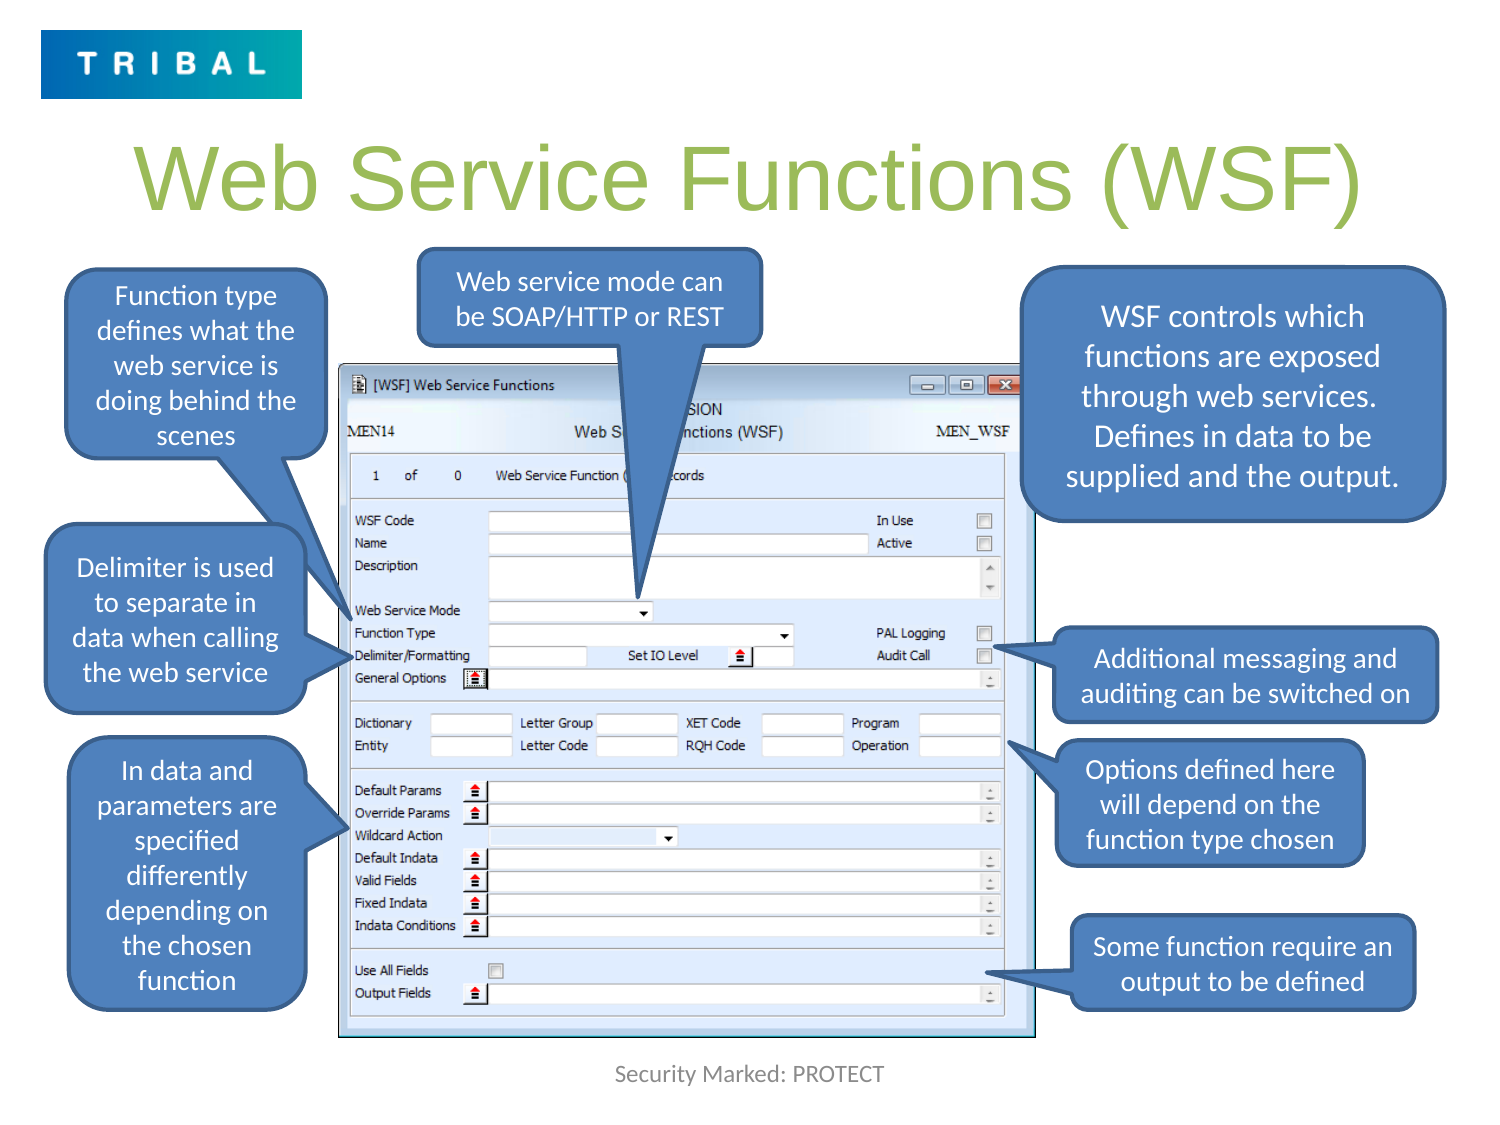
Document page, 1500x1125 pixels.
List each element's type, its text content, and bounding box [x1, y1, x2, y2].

picture [337, 363, 1036, 1038]
text_box Options defined here will depend on the function type chosen [1041, 738, 1366, 868]
text_box Delimiter is used to separate in data when calling the web service [43, 521, 332, 716]
footer Security Marked: PROTECT [512, 1047, 988, 1103]
text_box In data and parameters are specified differently depending on the chosen function [66, 735, 332, 1012]
text_box Some function require an output to be defined [1041, 913, 1417, 1012]
picture [177, 52, 195, 74]
title Web Service Functions (WSF) [75, 79, 1425, 268]
text_box Web service mode can be SOAP/HTTP or REST [416, 246, 764, 362]
picture [209, 30, 302, 79]
picture [153, 52, 157, 74]
text_box WSF controls which functions are exposed through web services. Defines in data to be supplied and the output. [1019, 264, 1447, 524]
text_box Function type defines what the web service is doing behind the scenes [64, 267, 332, 601]
picture [114, 52, 133, 74]
picture [41, 30, 97, 99]
text_box Additional messaging and auditing can be switched on [1041, 625, 1440, 725]
